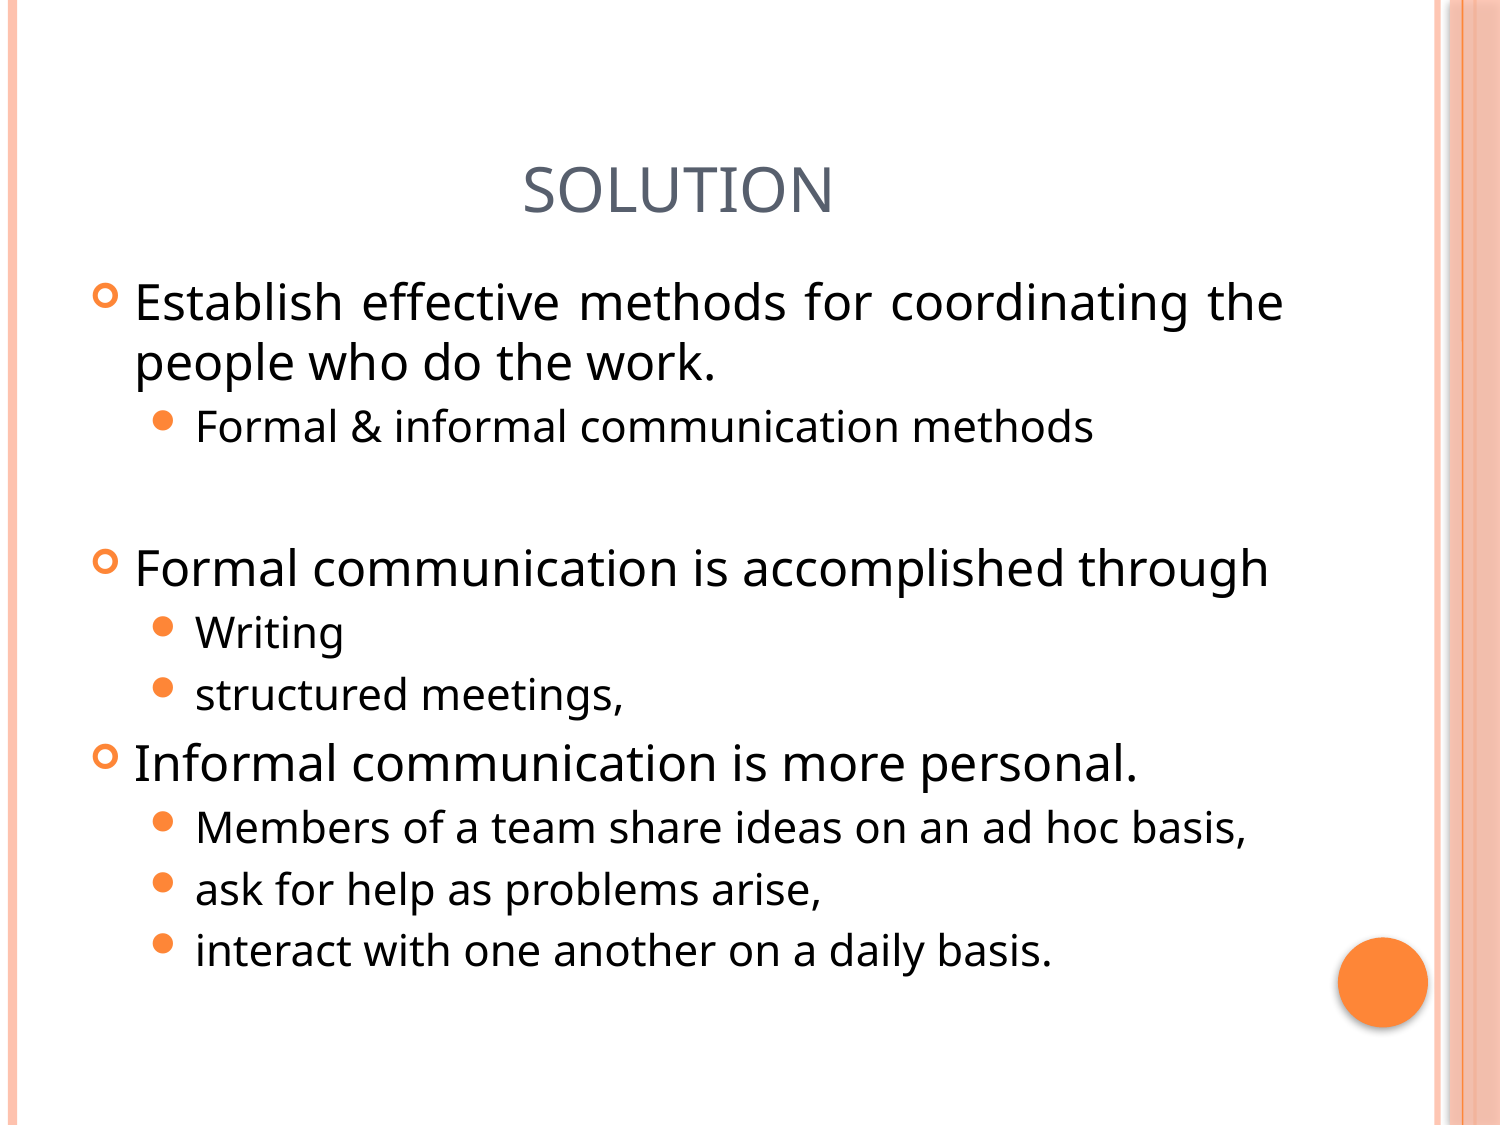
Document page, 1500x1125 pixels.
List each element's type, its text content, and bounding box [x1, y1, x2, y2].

slide_number [1333, 940, 1434, 1027]
list Establish effective methods for coordinating the people who do the work. Formal & informal communication methods Formal communication is accomplished through Writing structured meetings, Informal communication is more personal. Members of a team share ideas on an ad hoc basis, ask for help as problems arise, interact with one another on a daily basis. [75, 262, 1300, 1062]
title Solution [75, 45, 1300, 233]
